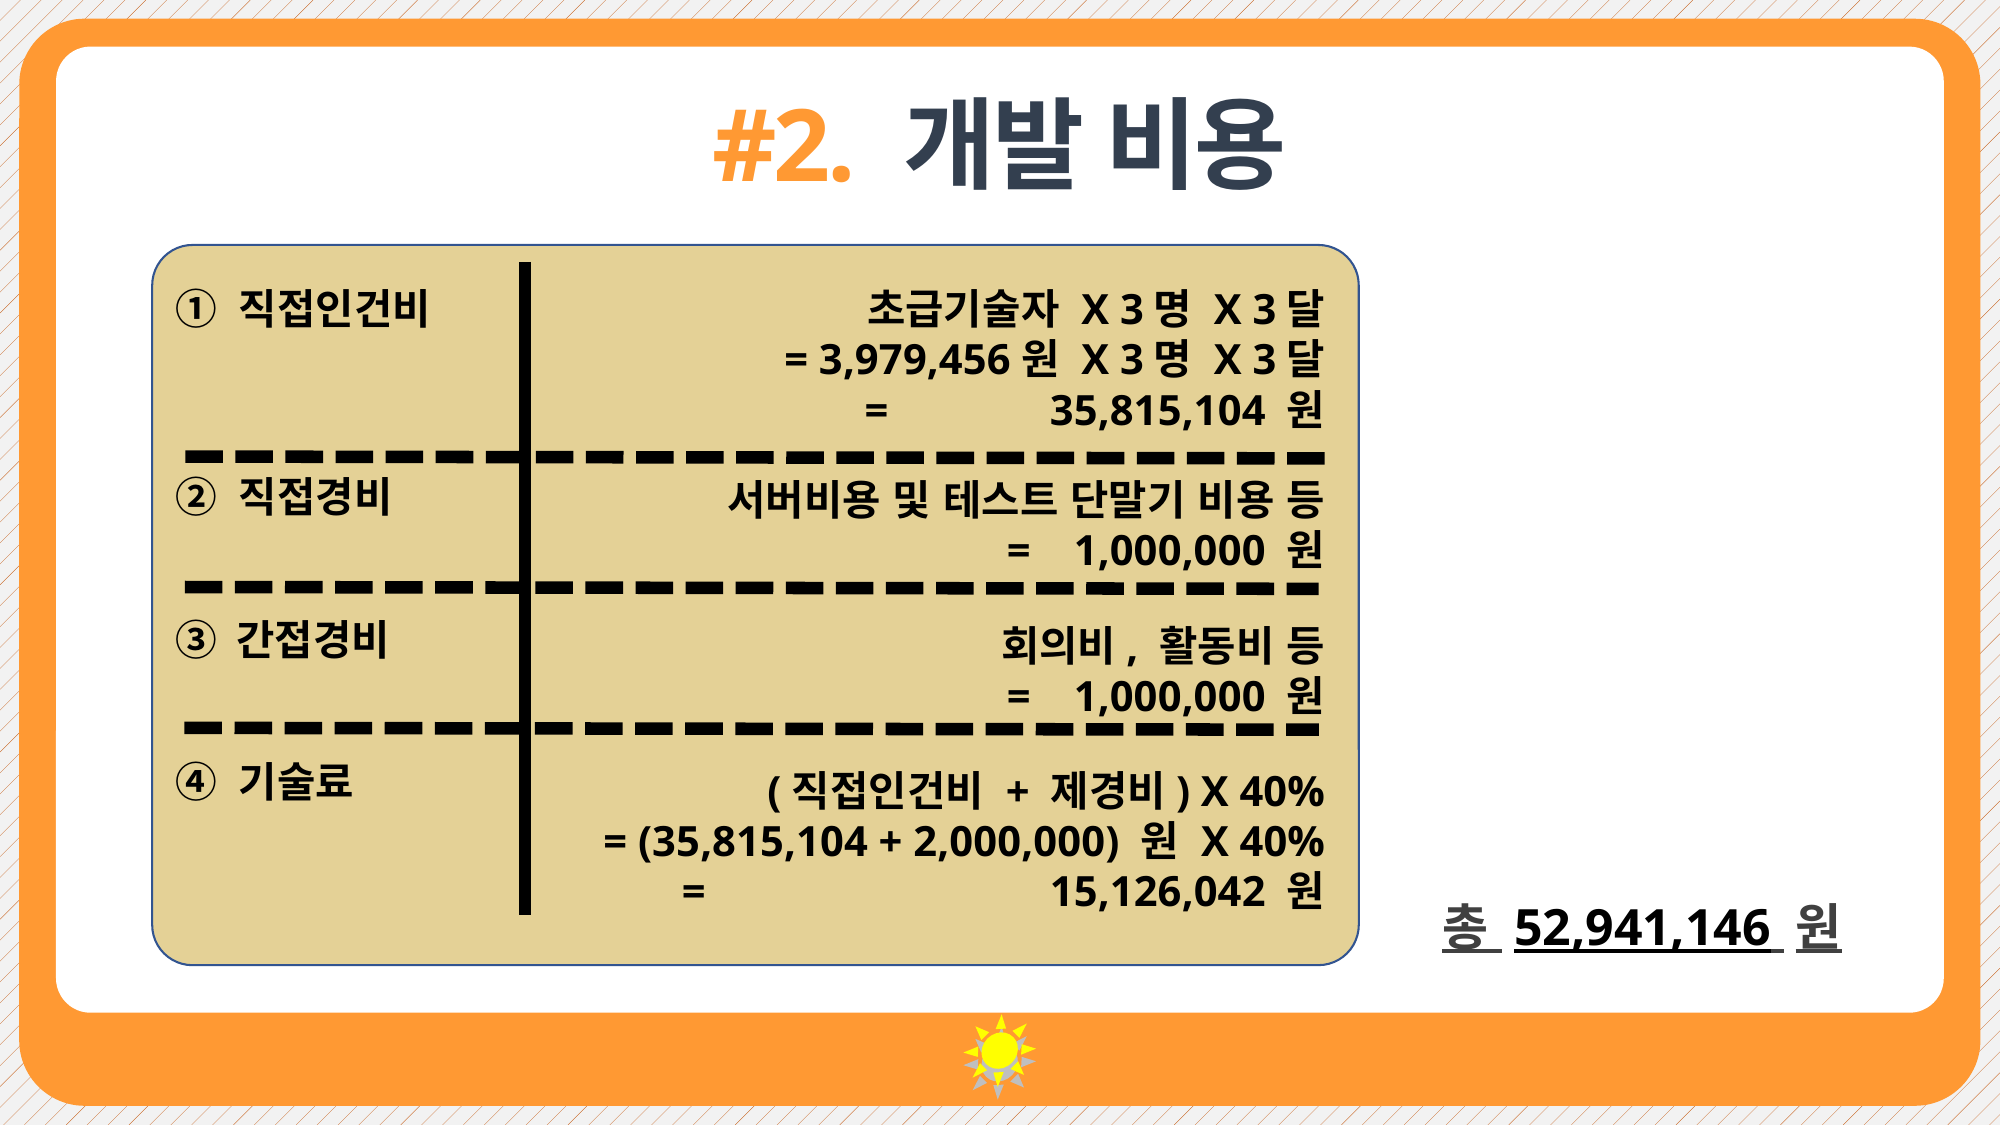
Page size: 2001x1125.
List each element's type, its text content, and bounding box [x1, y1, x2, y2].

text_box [961, 1016, 1038, 1098]
text_box #2. 개발 비용 [604, 73, 1395, 209]
text_box [151, 243, 1360, 967]
text_box [54, 45, 1945, 1014]
text_box 총 52,941,146 원 [1427, 858, 1874, 963]
text_box [18, 17, 1982, 1107]
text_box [175, 261, 1345, 915]
